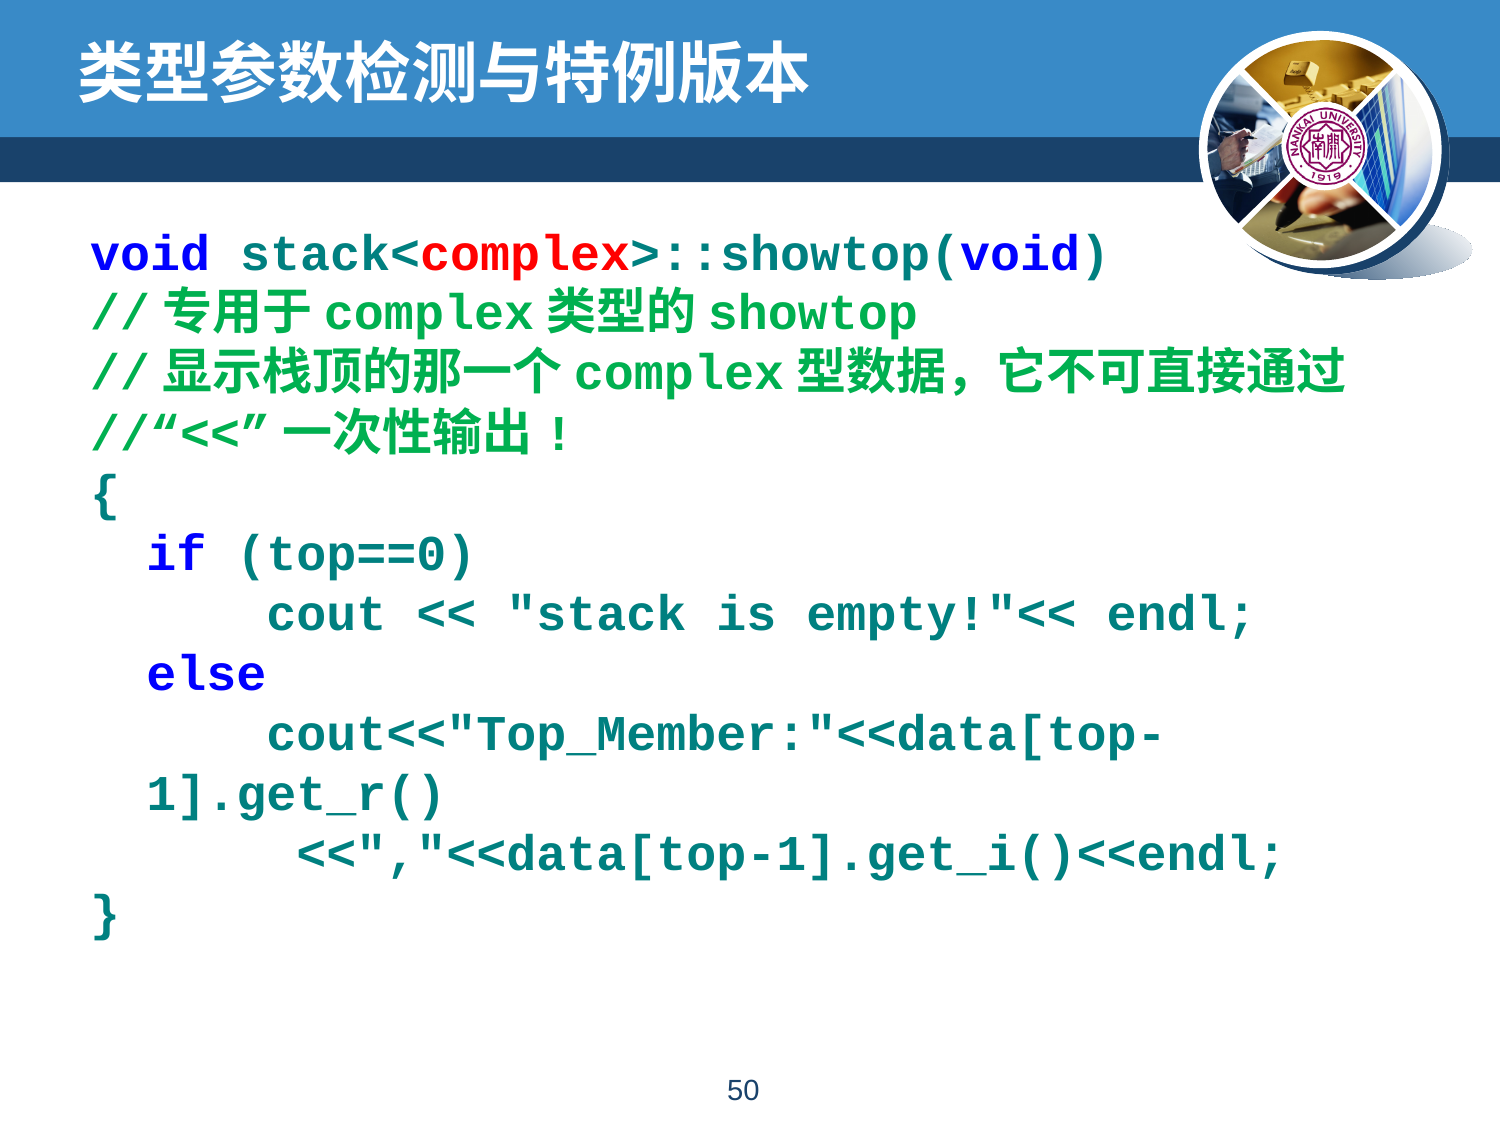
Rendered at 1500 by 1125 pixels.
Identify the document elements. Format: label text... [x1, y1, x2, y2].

slide_number 49 [607, 1063, 879, 1112]
picture [1207, 40, 1433, 212]
list void stack<complex>::showtop(void) //专用于complex类型的showtop //显示栈顶的那一个complex型数据，它不可直接通过 //“<<”一次性输出! { if (top==0) cout << "stack is empty!"<< endl; else cout<<"Top_Member:"<<data[top-1].get_r() <<","<<data[top-1].get_i()<<endl; } [75, 212, 1454, 1038]
title 类型参数检测与特例版本 [62, 24, 1275, 118]
